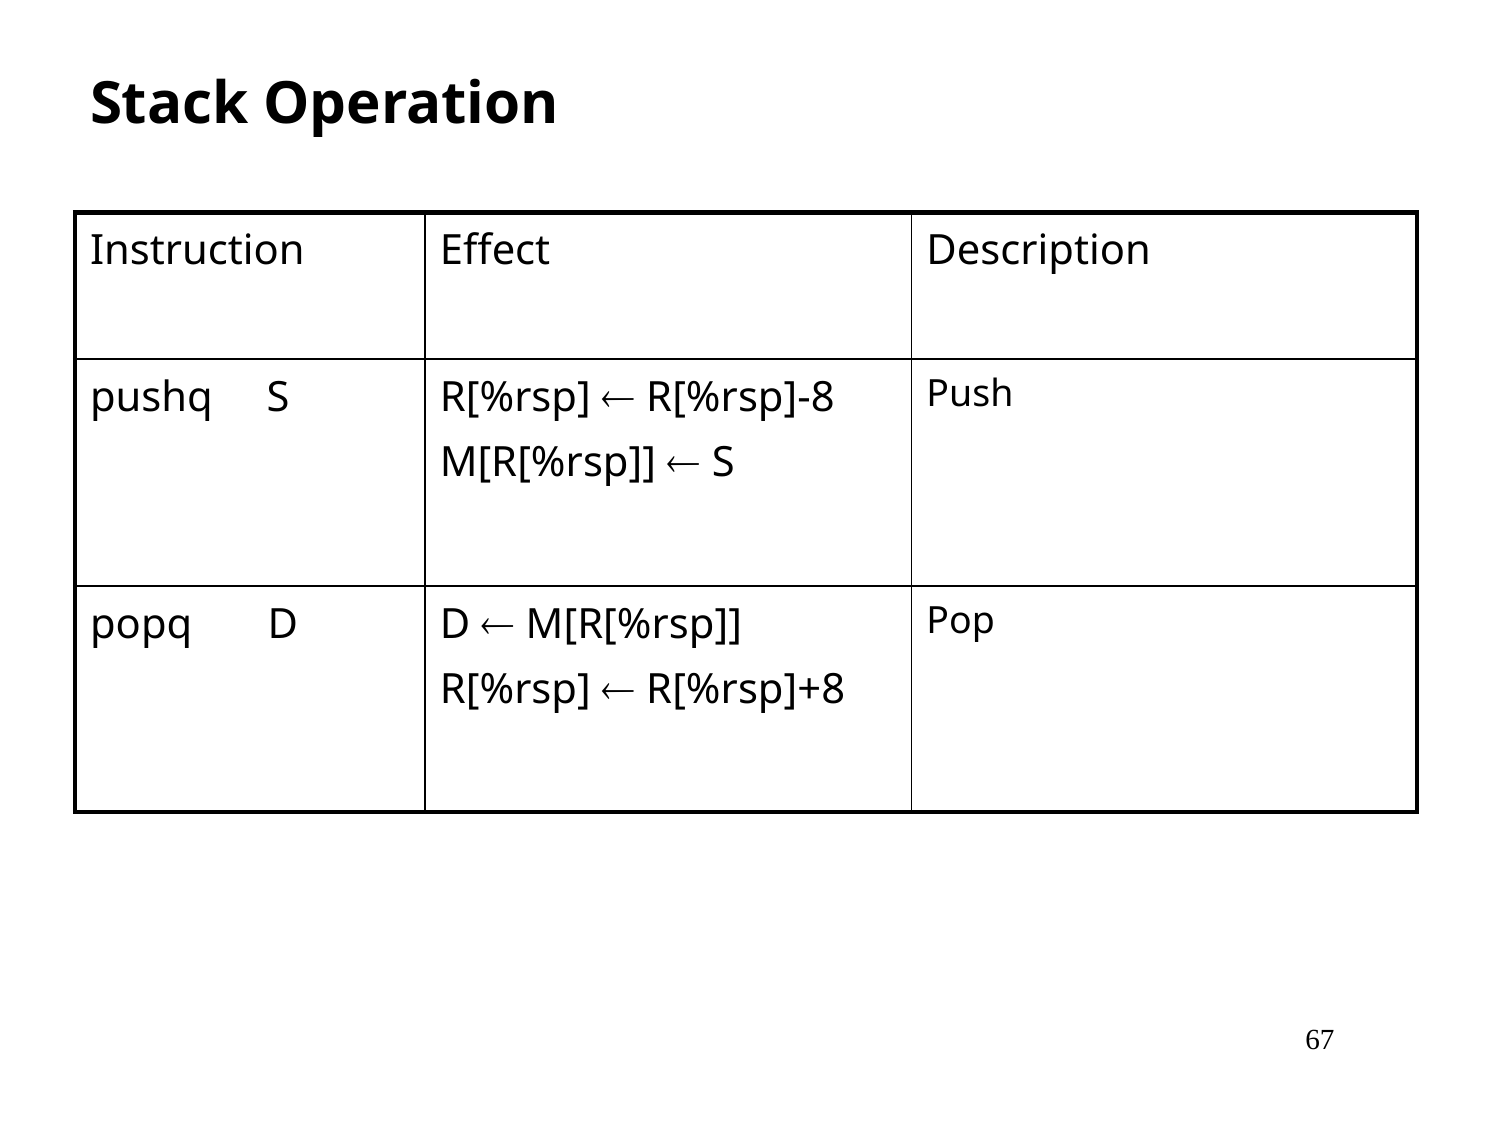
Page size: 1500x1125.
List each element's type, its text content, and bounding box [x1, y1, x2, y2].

table_cell pushq S [77, 360, 424, 585]
table_cell Push [912, 360, 1415, 585]
title Stack Operation [75, 24, 1400, 175]
slide_number 67 [1137, 1012, 1351, 1088]
table_cell R[%rsp]  R[%rsp]-8 M[R[%rsp]]  S [426, 360, 911, 585]
table_header Instruction [77, 215, 424, 358]
table_header Effect [426, 215, 911, 358]
table_cell Pop [912, 587, 1415, 810]
table_cell D  M[R[%rsp]] R[%rsp]  R[%rsp]+8 [426, 587, 911, 810]
table_cell popq D [77, 587, 424, 810]
table_header Description [912, 215, 1415, 358]
